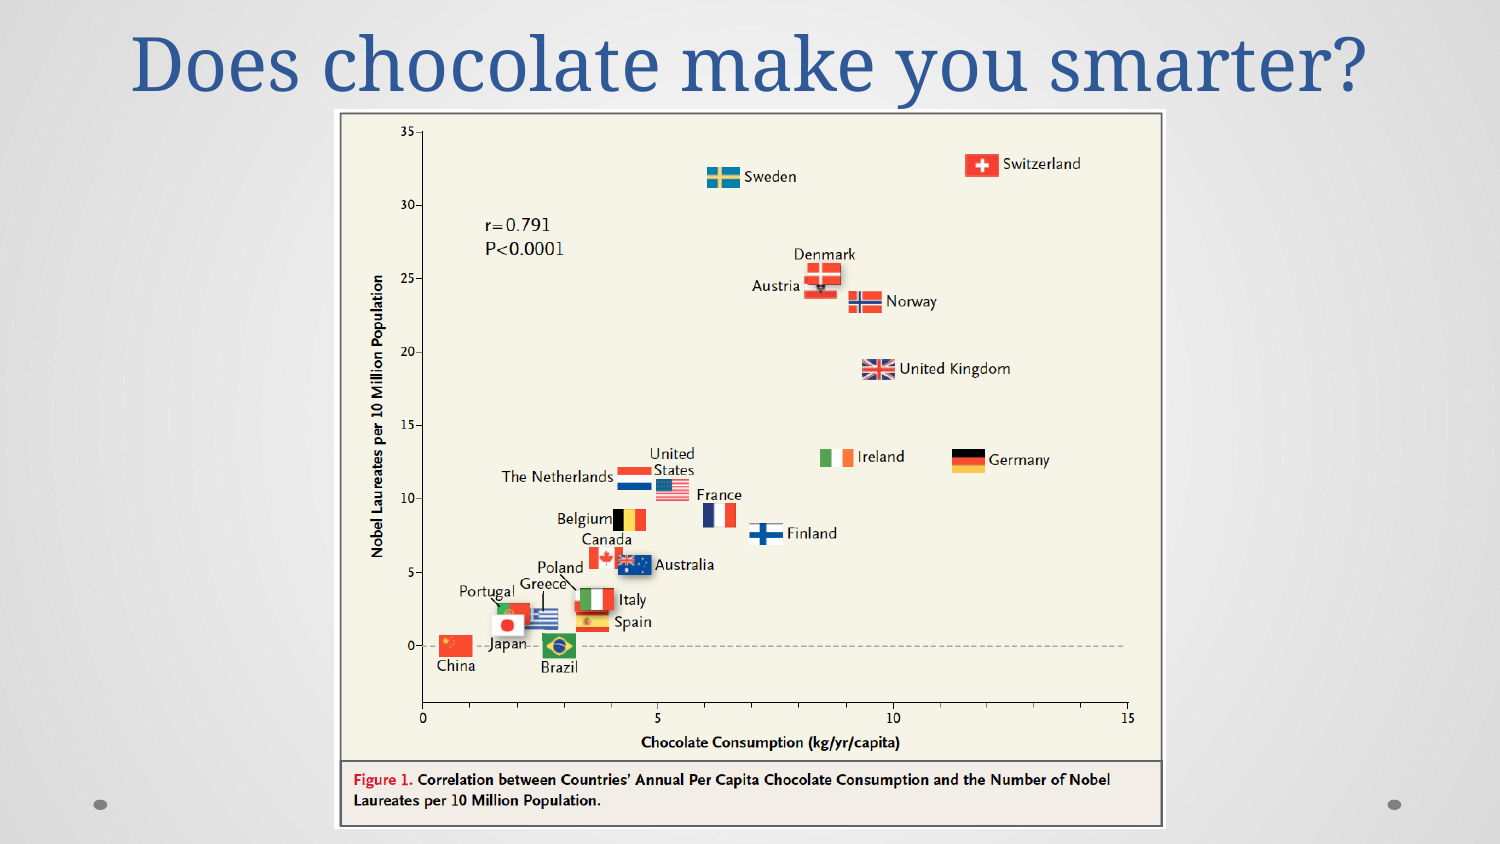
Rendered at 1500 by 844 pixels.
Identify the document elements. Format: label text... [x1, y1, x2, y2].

picture [333, 109, 1166, 829]
title Does chocolate make you smarter? [75, 0, 1425, 104]
